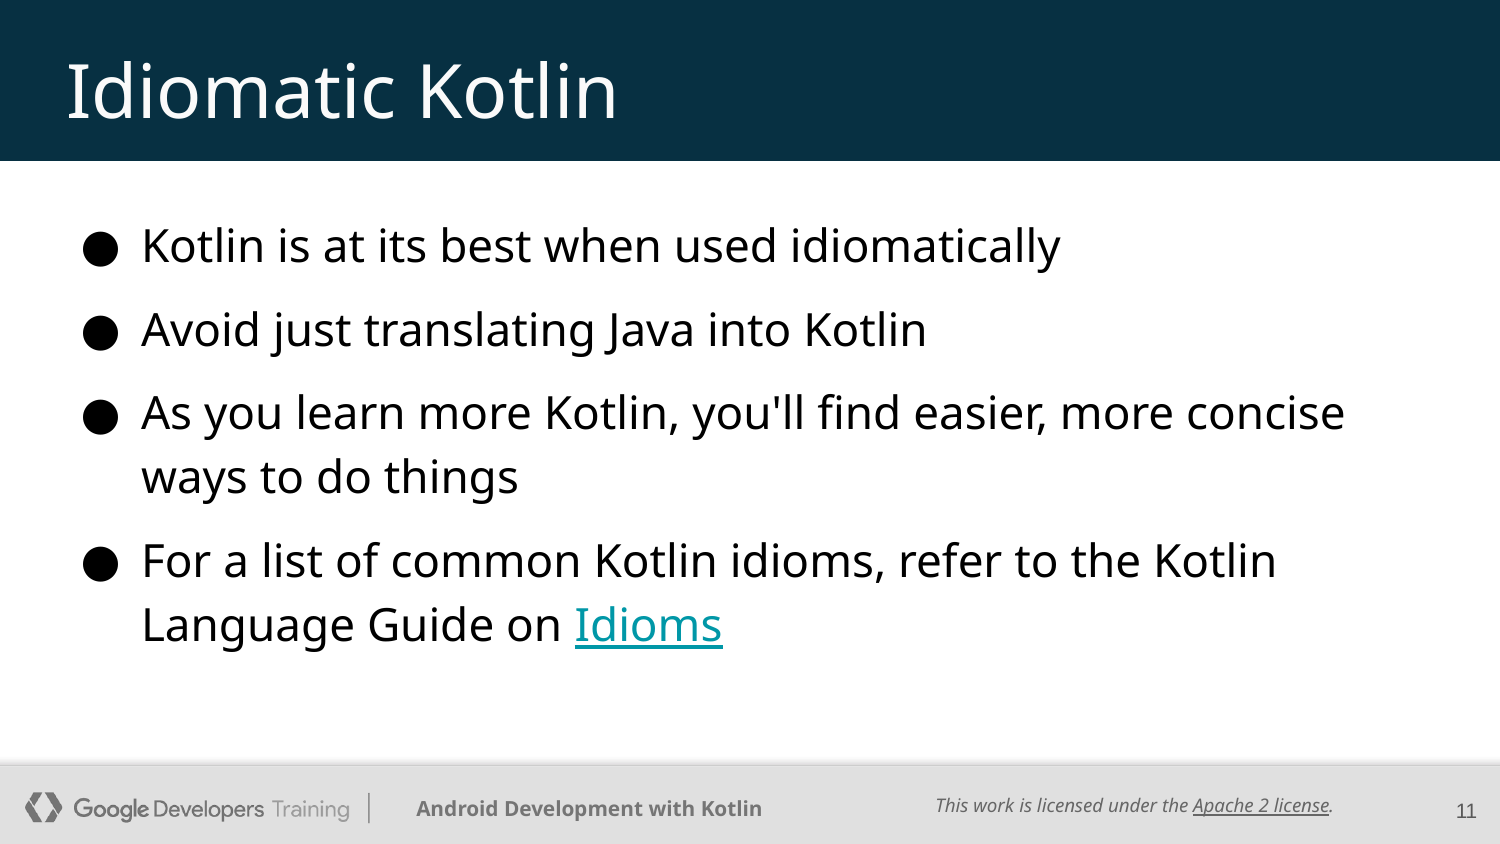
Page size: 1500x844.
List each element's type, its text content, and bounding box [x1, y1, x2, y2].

list Kotlin is at its best when used idiomatically Avoid just translating Java into Kotlin As you learn more Kotlin, you'll find easier, more concise ways to do things For a list of common Kotlin idioms, refer to the Kotlin Language Guide on Idioms [51, 192, 1449, 700]
slide_number 11 [1402, 777, 1493, 842]
picture [0, 161, 1500, 844]
title Idiomatic Kotlin [51, 28, 1449, 122]
